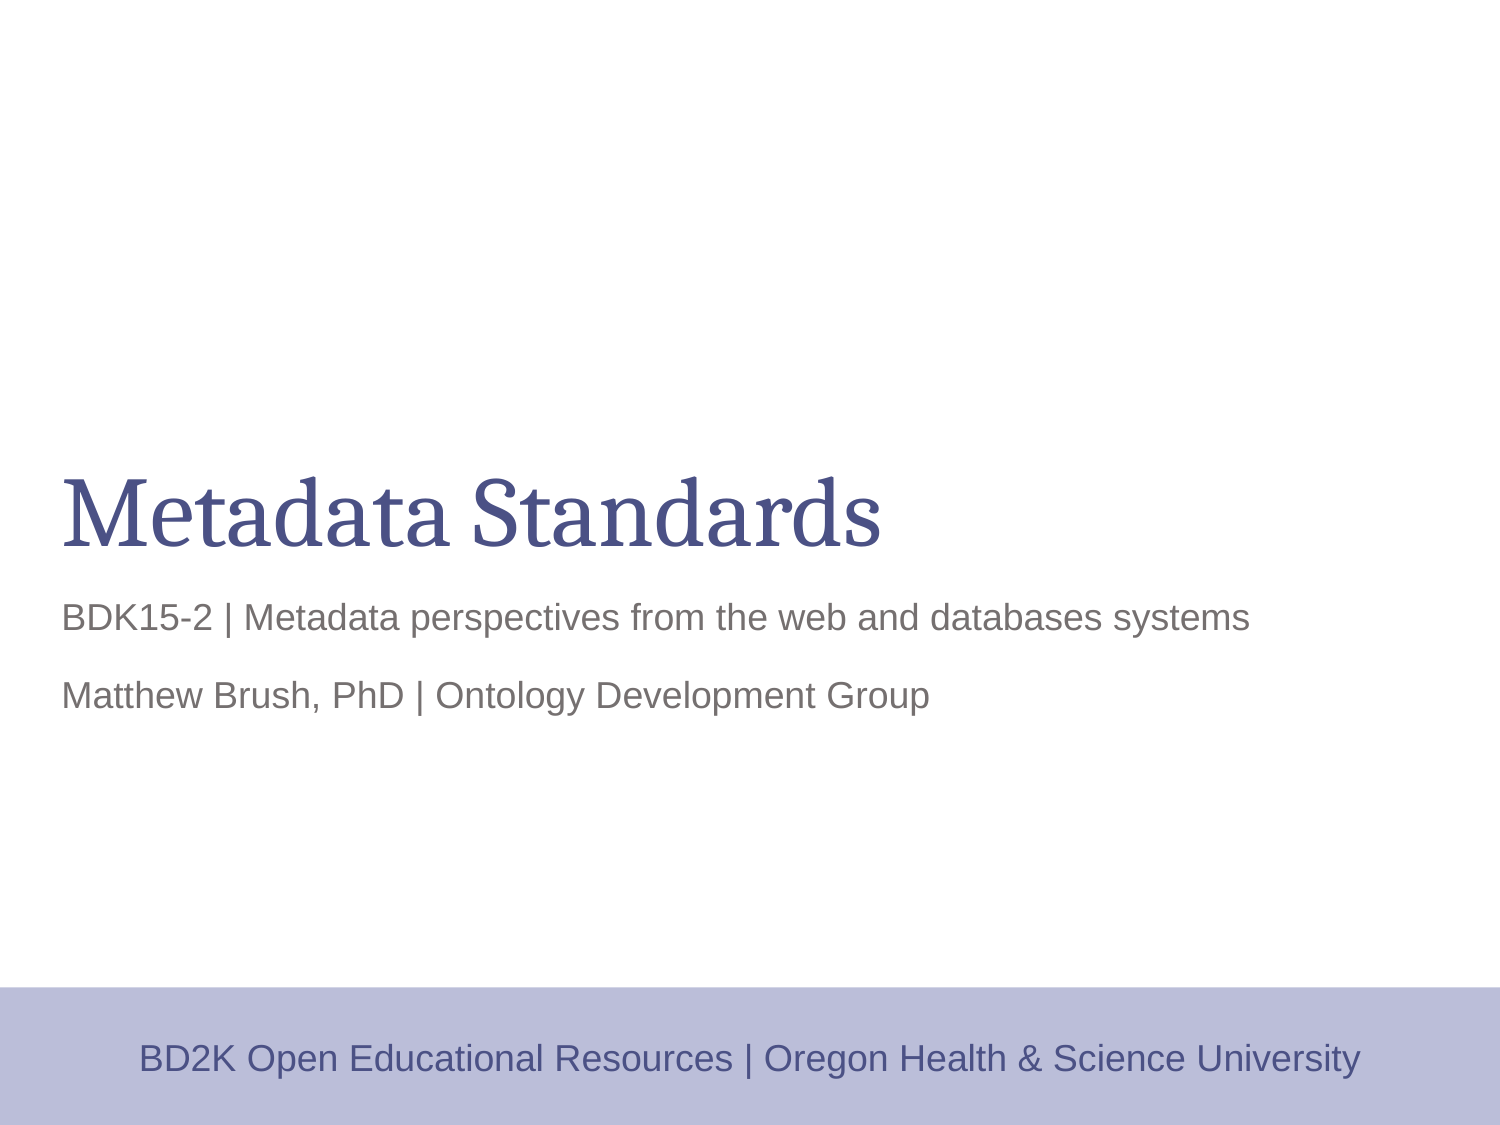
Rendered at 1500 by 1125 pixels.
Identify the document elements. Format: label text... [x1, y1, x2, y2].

subtitle BDK15-2 | Metadata perspectives from the web and databases systems Matthew Brush, PhD | Ontology Development Group [46, 590, 1454, 863]
title Metadata Standards [46, 184, 1454, 576]
